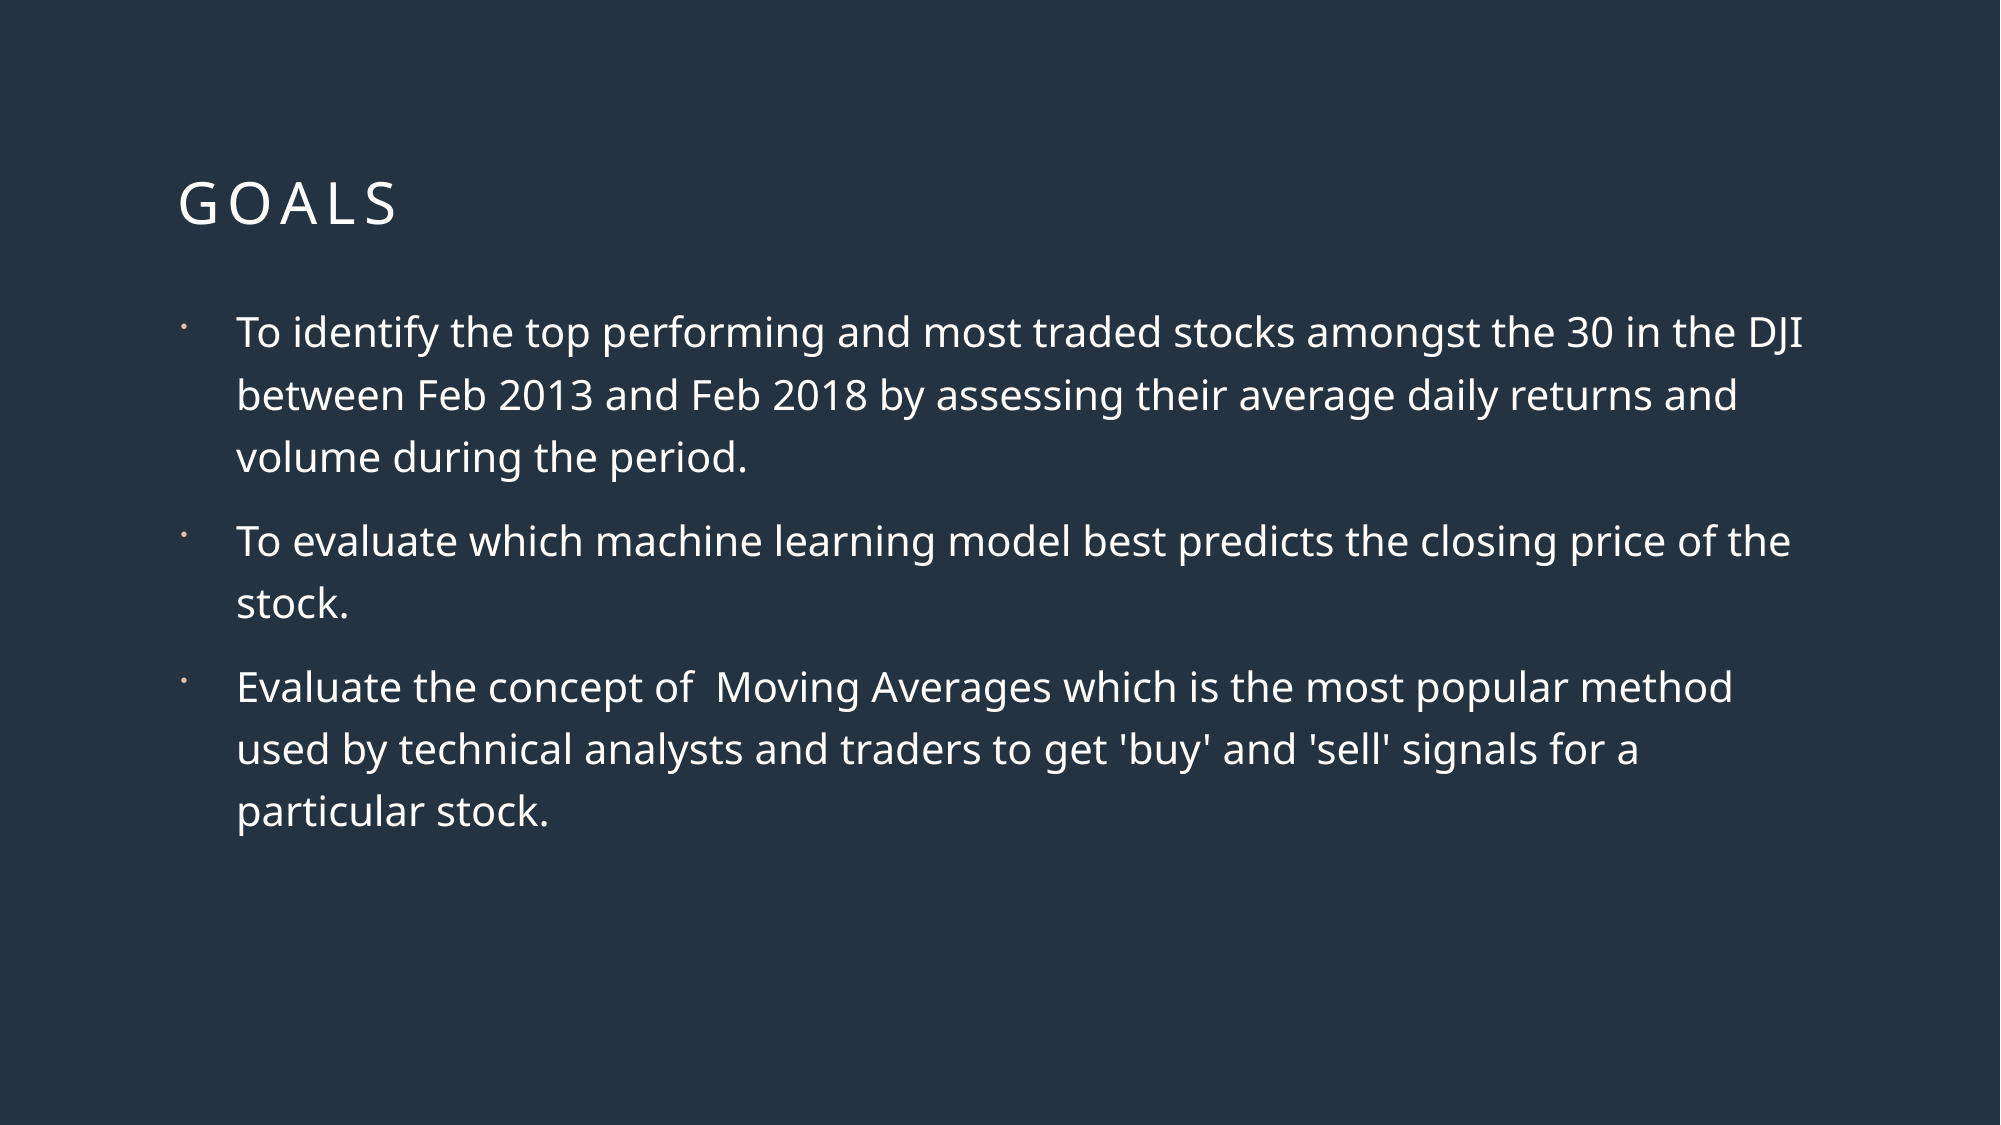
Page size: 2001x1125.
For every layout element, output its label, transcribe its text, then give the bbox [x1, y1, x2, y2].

title Goals [177, 165, 1822, 274]
list To identify the top performing and most traded stocks amongst the 30 in the DJI between Feb 2013 and Feb 2018 by assessing their average daily returns and volume during the period. To evaluate which machine learning model best predicts the closing price of the stock. Evaluate the concept of Moving Averages which is the most popular method used by technical analysts and traders to get 'buy' and 'sell' signals for a particular stock. [177, 293, 1822, 947]
